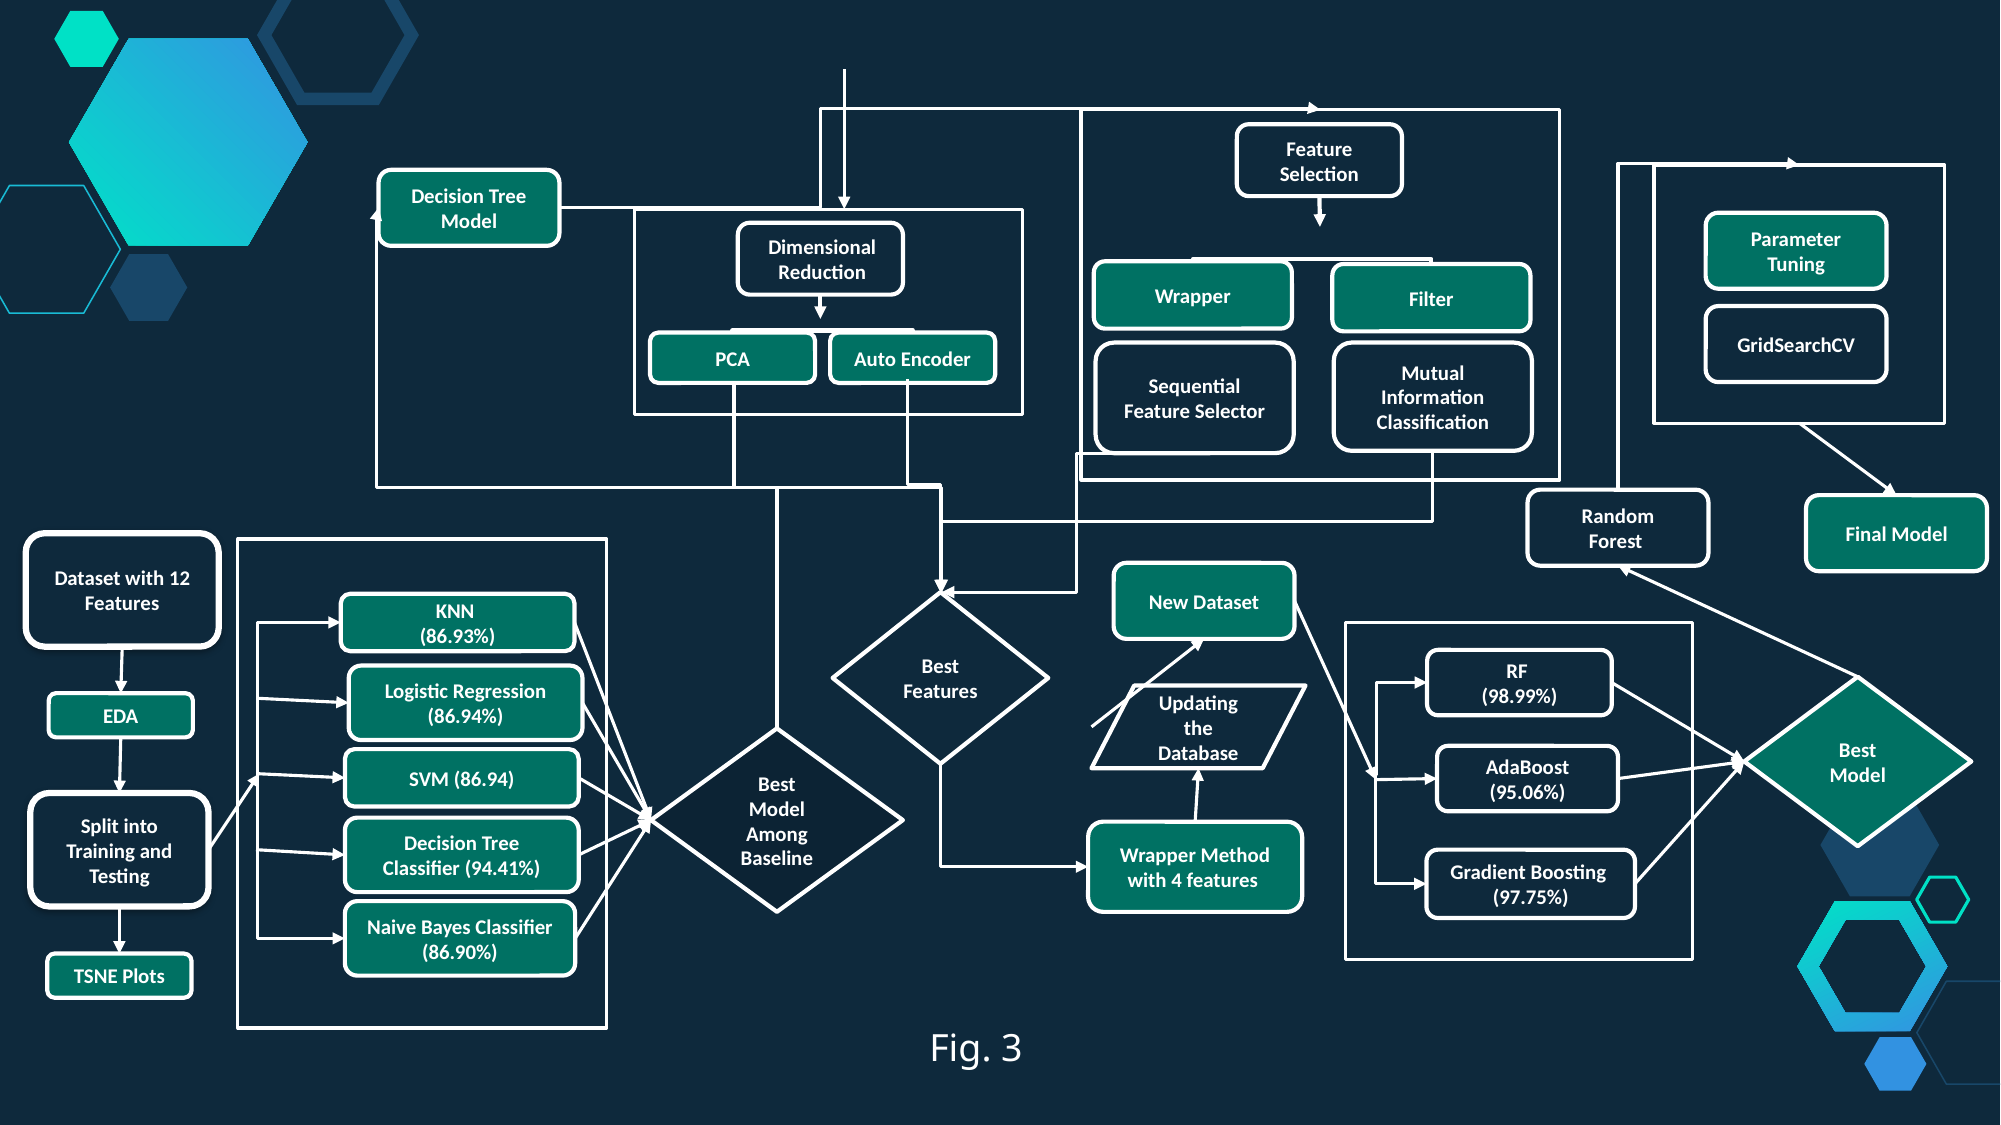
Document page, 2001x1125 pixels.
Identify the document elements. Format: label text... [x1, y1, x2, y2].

text_box Split into Training and Testing [27, 789, 212, 910]
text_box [1634, 761, 1745, 885]
text_box Fig. 3 [874, 997, 1078, 1095]
text_box New Dataset [1262, 560, 1297, 641]
text_box Updating the Database [1261, 683, 1289, 771]
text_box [1198, 638, 1205, 686]
text_box Best Features [830, 595, 1051, 766]
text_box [1617, 761, 1632, 779]
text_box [256, 698, 349, 704]
text_box [1079, 108, 1562, 482]
text_box Best Model Among Baseline [657, 727, 905, 914]
text_box Wrapper Method with 4 features [1085, 819, 1305, 914]
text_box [849, 109, 1321, 209]
text_box Dataset with 12 Features [22, 530, 222, 650]
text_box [210, 668, 388, 753]
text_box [582, 702, 652, 777]
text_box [844, 383, 943, 467]
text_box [208, 773, 260, 850]
text_box [1652, 163, 1947, 425]
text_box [1194, 767, 1199, 822]
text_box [574, 677, 652, 780]
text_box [317, 268, 839, 668]
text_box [1310, 216, 1314, 383]
text_box Final Model [1803, 493, 1990, 574]
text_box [1617, 565, 1858, 677]
text_box [236, 537, 312, 667]
text_box [236, 677, 609, 1030]
text_box Best Model [1749, 678, 1974, 848]
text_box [220, 813, 382, 903]
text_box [1006, 387, 1110, 658]
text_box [1354, 703, 1449, 755]
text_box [1546, 236, 1872, 419]
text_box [255, 849, 346, 856]
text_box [1345, 803, 1457, 855]
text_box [256, 773, 346, 779]
text_box Random Forest [1525, 487, 1711, 568]
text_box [844, 468, 1001, 503]
text_box [1343, 620, 1694, 962]
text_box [844, 512, 943, 592]
text_box EDA [46, 691, 195, 740]
text_box TSNE Plots [45, 951, 194, 1000]
text_box [633, 216, 1025, 417]
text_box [574, 825, 652, 939]
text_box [1799, 422, 1897, 496]
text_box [1294, 600, 1377, 780]
text_box Decision Tree Model [376, 167, 562, 248]
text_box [578, 777, 652, 821]
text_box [1115, 275, 1258, 768]
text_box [962, 741, 1066, 890]
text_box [559, 109, 839, 209]
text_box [1611, 682, 1745, 762]
text_box Updating the Database [1089, 727, 1111, 771]
